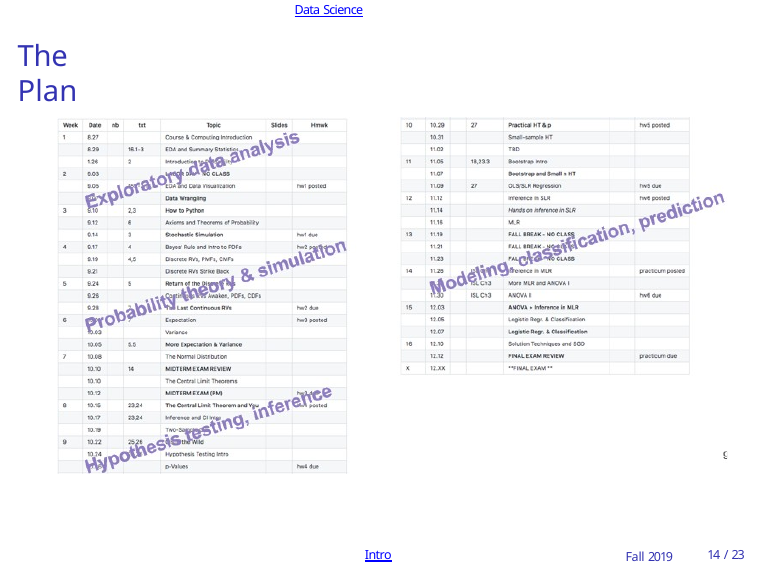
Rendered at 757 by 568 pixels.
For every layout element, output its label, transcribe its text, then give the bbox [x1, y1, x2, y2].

slide_number 10 / 23 [703, 549, 747, 568]
text_box Data Science [292, 0, 369, 20]
text_box Intro [362, 549, 394, 564]
footer Fall 2019 [623, 549, 679, 568]
text_box The Plan [15, 34, 133, 108]
text_box [57, 117, 728, 474]
